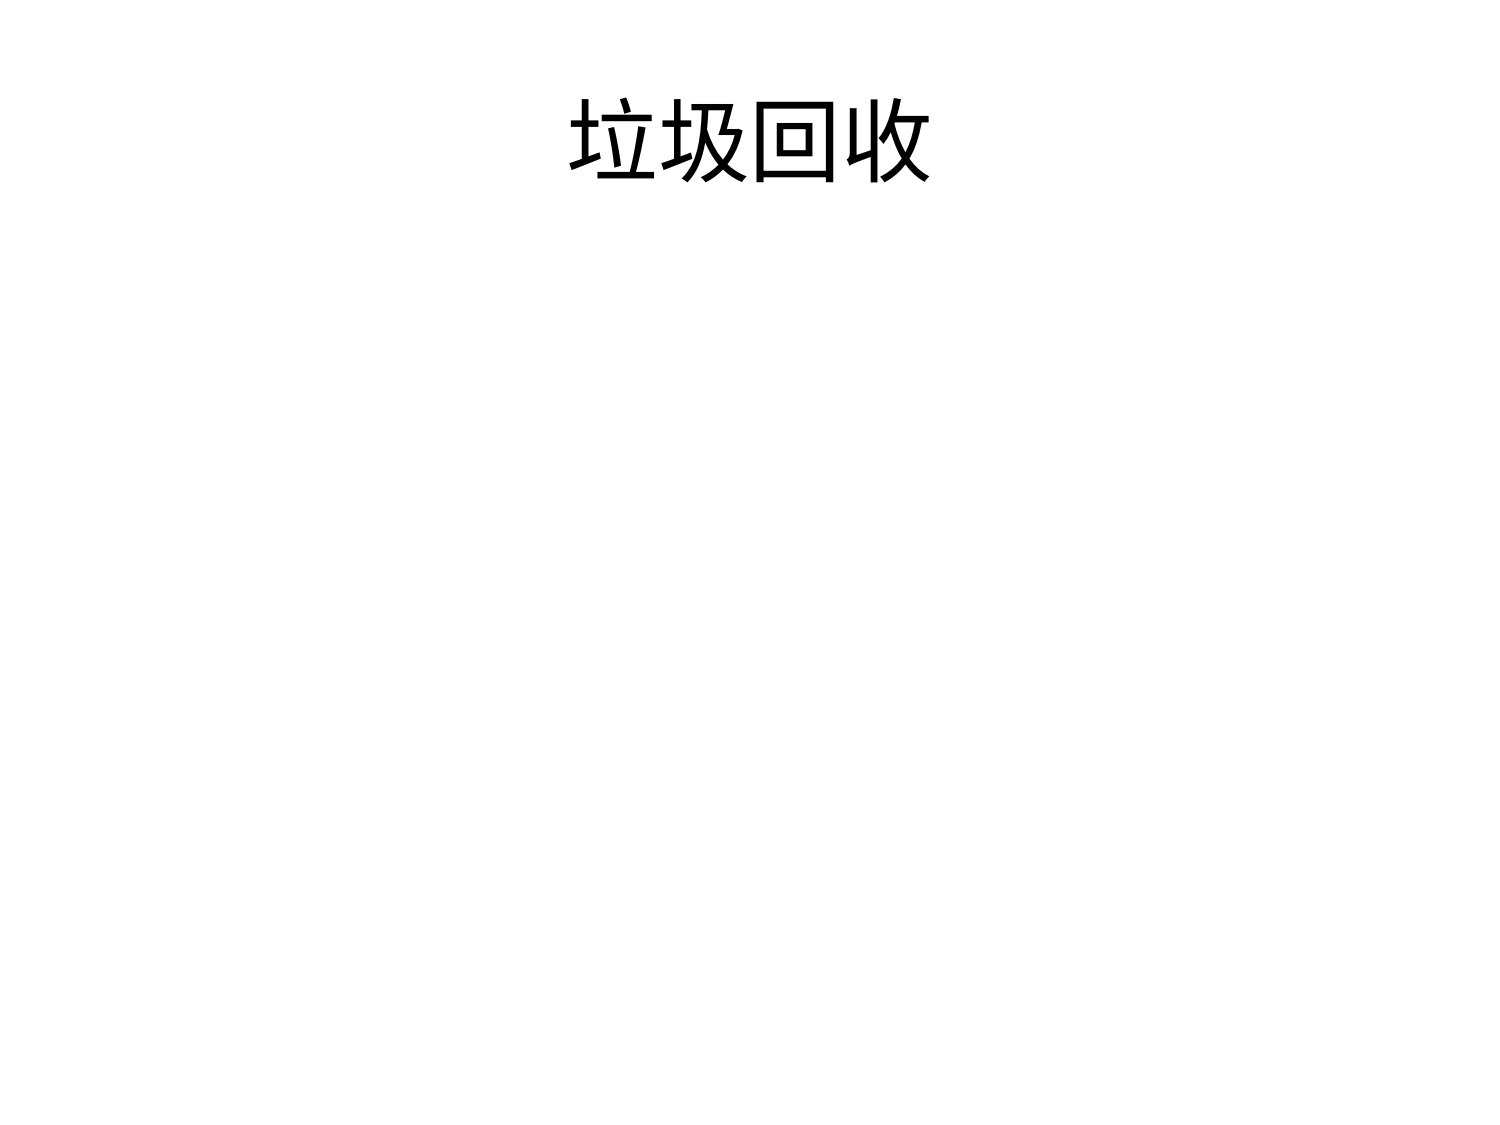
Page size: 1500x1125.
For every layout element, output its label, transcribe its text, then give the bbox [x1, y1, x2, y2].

title 垃圾回收 [75, 45, 1425, 233]
